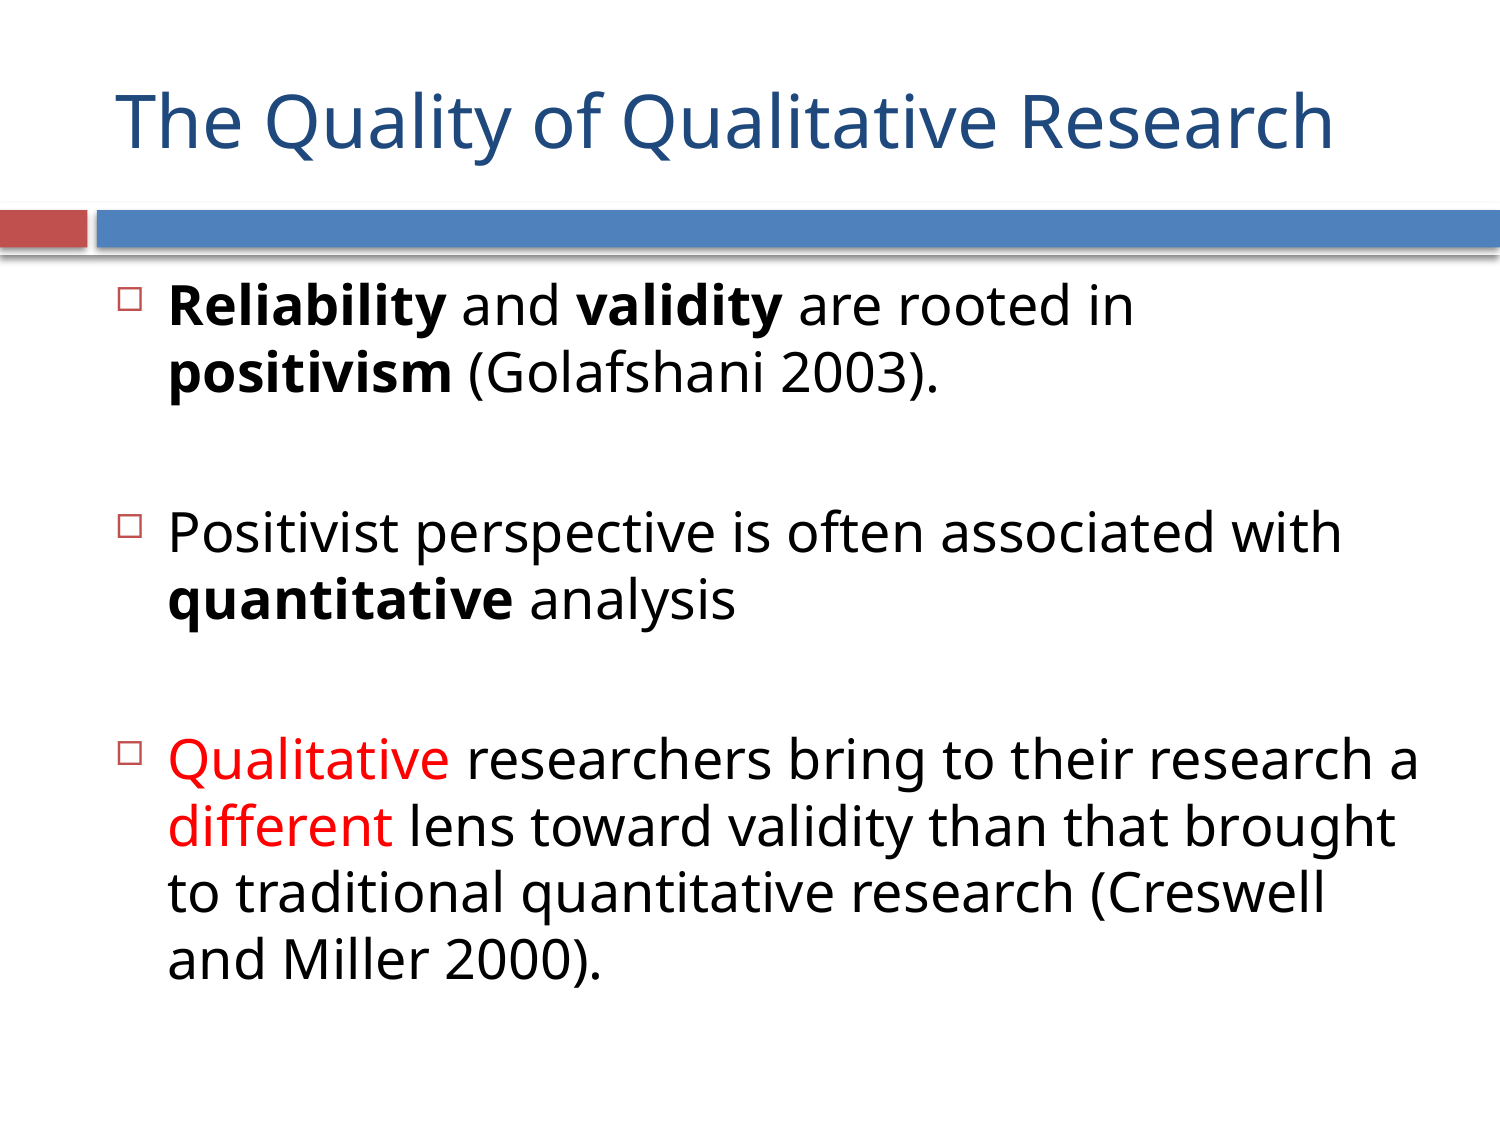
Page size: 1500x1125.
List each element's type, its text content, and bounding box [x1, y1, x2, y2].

list Reliability and validity are rooted in positivism (Golafshani 2003). Positivist perspective is often associated with quantitative analysis Qualitative researchers bring to their research a different lens toward validity than that brought to traditional quantitative research (Creswell and Miller 2000). [100, 262, 1438, 1000]
title The Quality of Qualitative Research [100, 37, 1438, 200]
